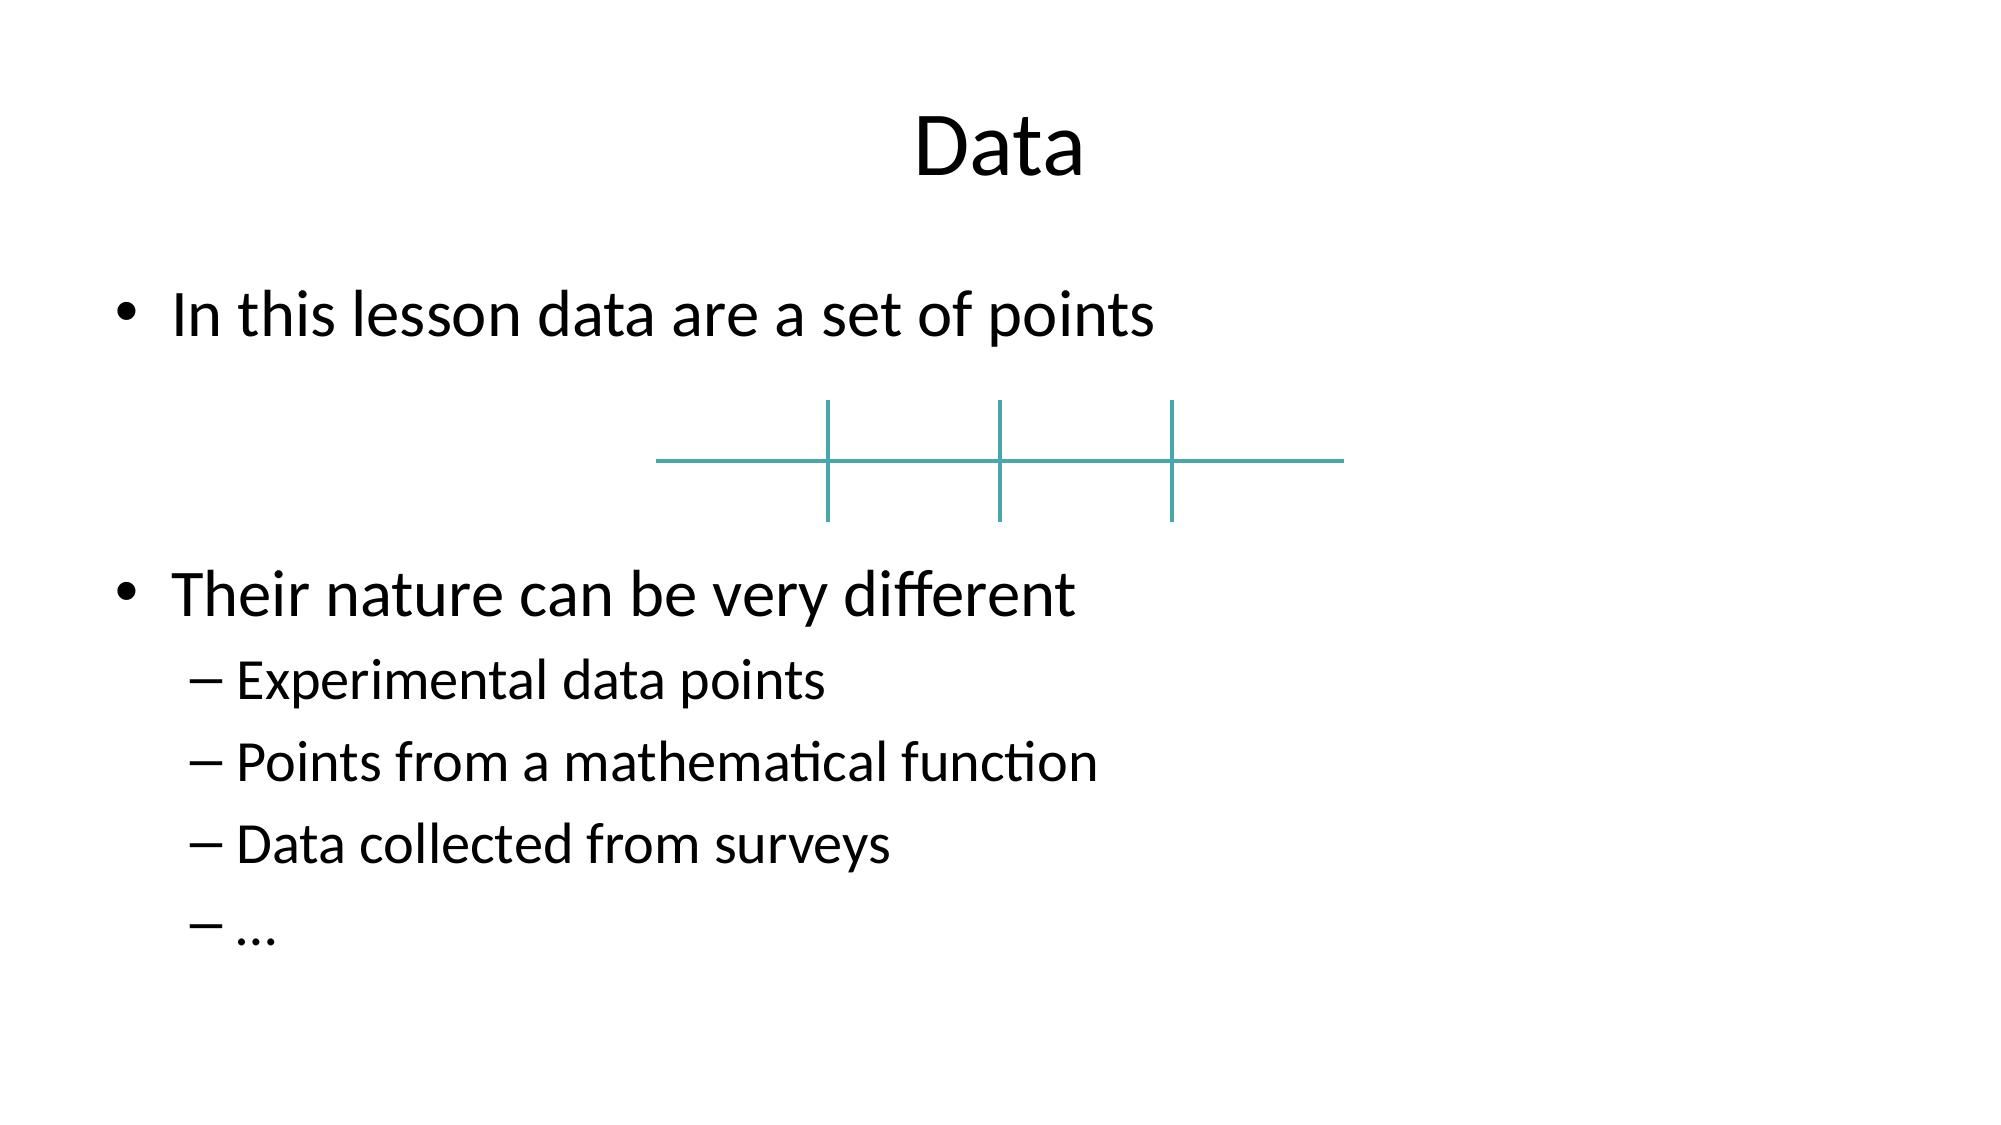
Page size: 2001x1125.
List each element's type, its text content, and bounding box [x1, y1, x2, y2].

title Data [99, 45, 1900, 233]
